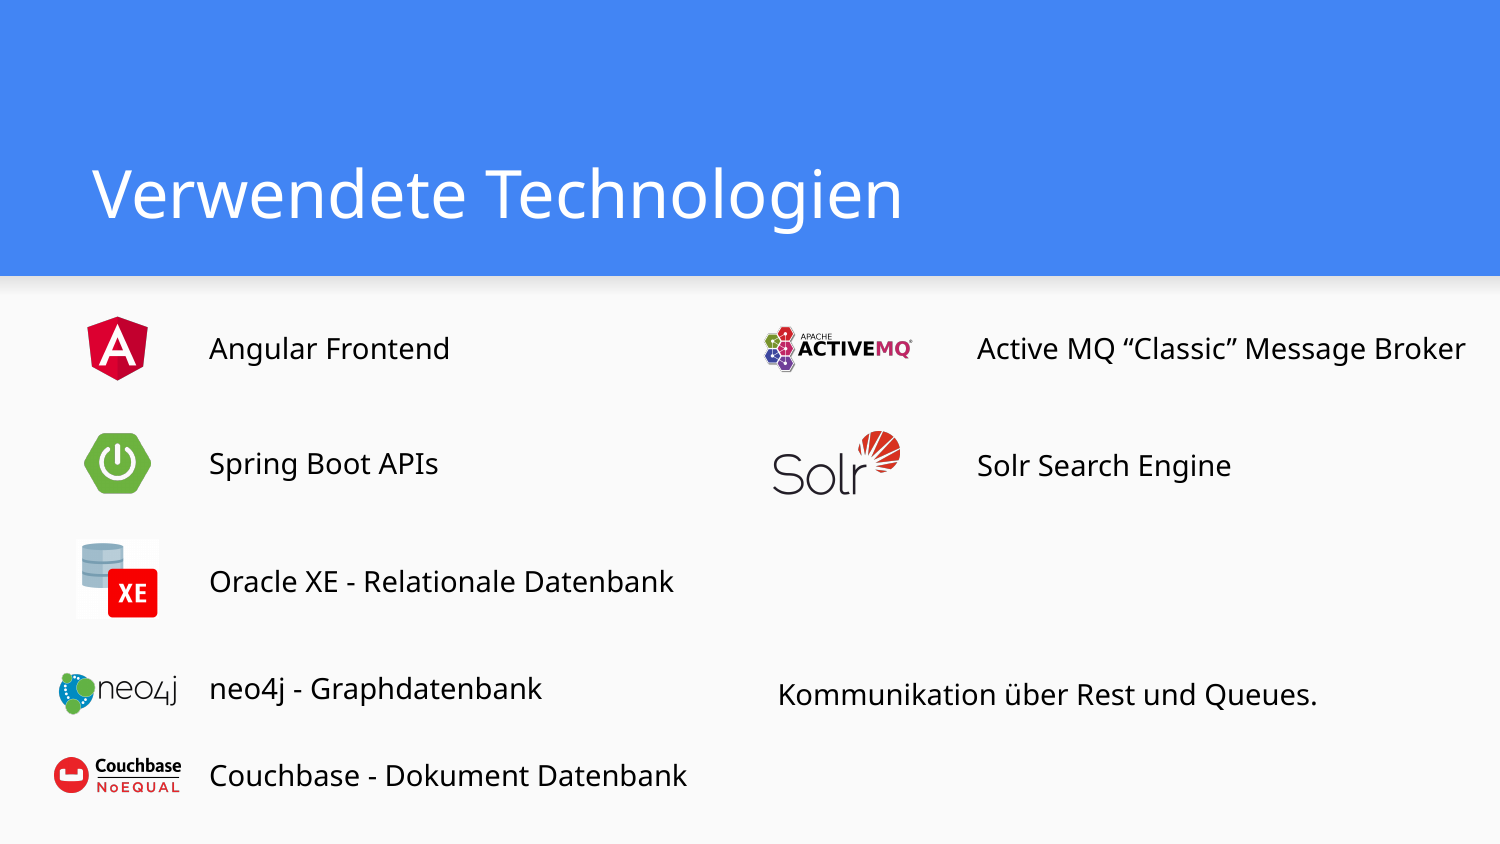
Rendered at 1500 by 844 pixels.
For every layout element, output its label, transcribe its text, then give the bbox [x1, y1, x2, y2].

picture [47, 399, 188, 527]
text_box Kommunikation über Rest und Queues. [762, 660, 1417, 726]
title Verwendete Technologien [77, 121, 1427, 248]
text_box Couchbase - Dokument Datenbank [194, 742, 751, 808]
picture [77, 306, 158, 388]
picture [54, 660, 181, 727]
picture [76, 539, 159, 620]
text_box Active MQ “Classic” Message Broker [962, 315, 1492, 381]
text_box Spring Boot APIs [194, 430, 478, 496]
text_box Oracle XE - Relationale Datenbank [194, 547, 751, 613]
picture [749, 310, 924, 387]
picture [54, 757, 181, 793]
text_box Solr Search Engine [962, 431, 1402, 497]
picture [773, 430, 900, 496]
text_box Angular Frontend [194, 315, 478, 381]
text_box neo4j - Graphdatenbank [194, 655, 751, 721]
